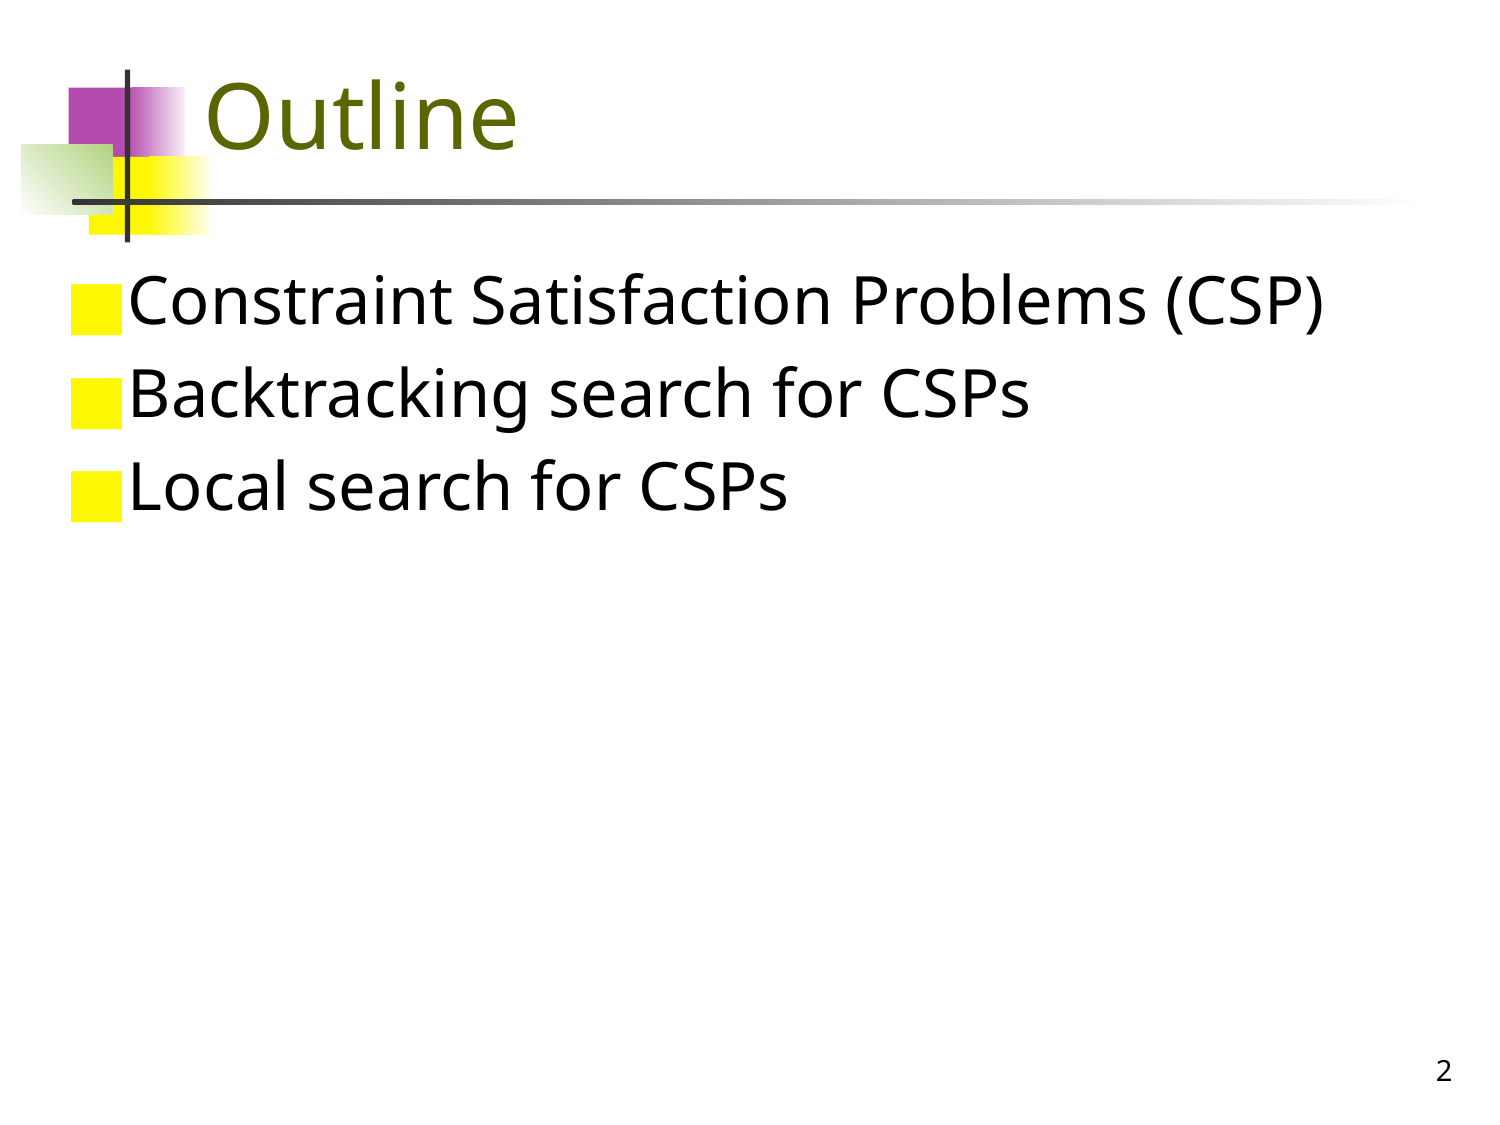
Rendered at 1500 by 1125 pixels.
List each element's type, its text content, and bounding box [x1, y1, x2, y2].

list Constraint Satisfaction Problems (CSP) Backtracking search for CSPs Local search for CSPs [50, 249, 1469, 1006]
text_box ‹#› [1155, 1024, 1468, 1100]
title Outline [188, 35, 1468, 175]
